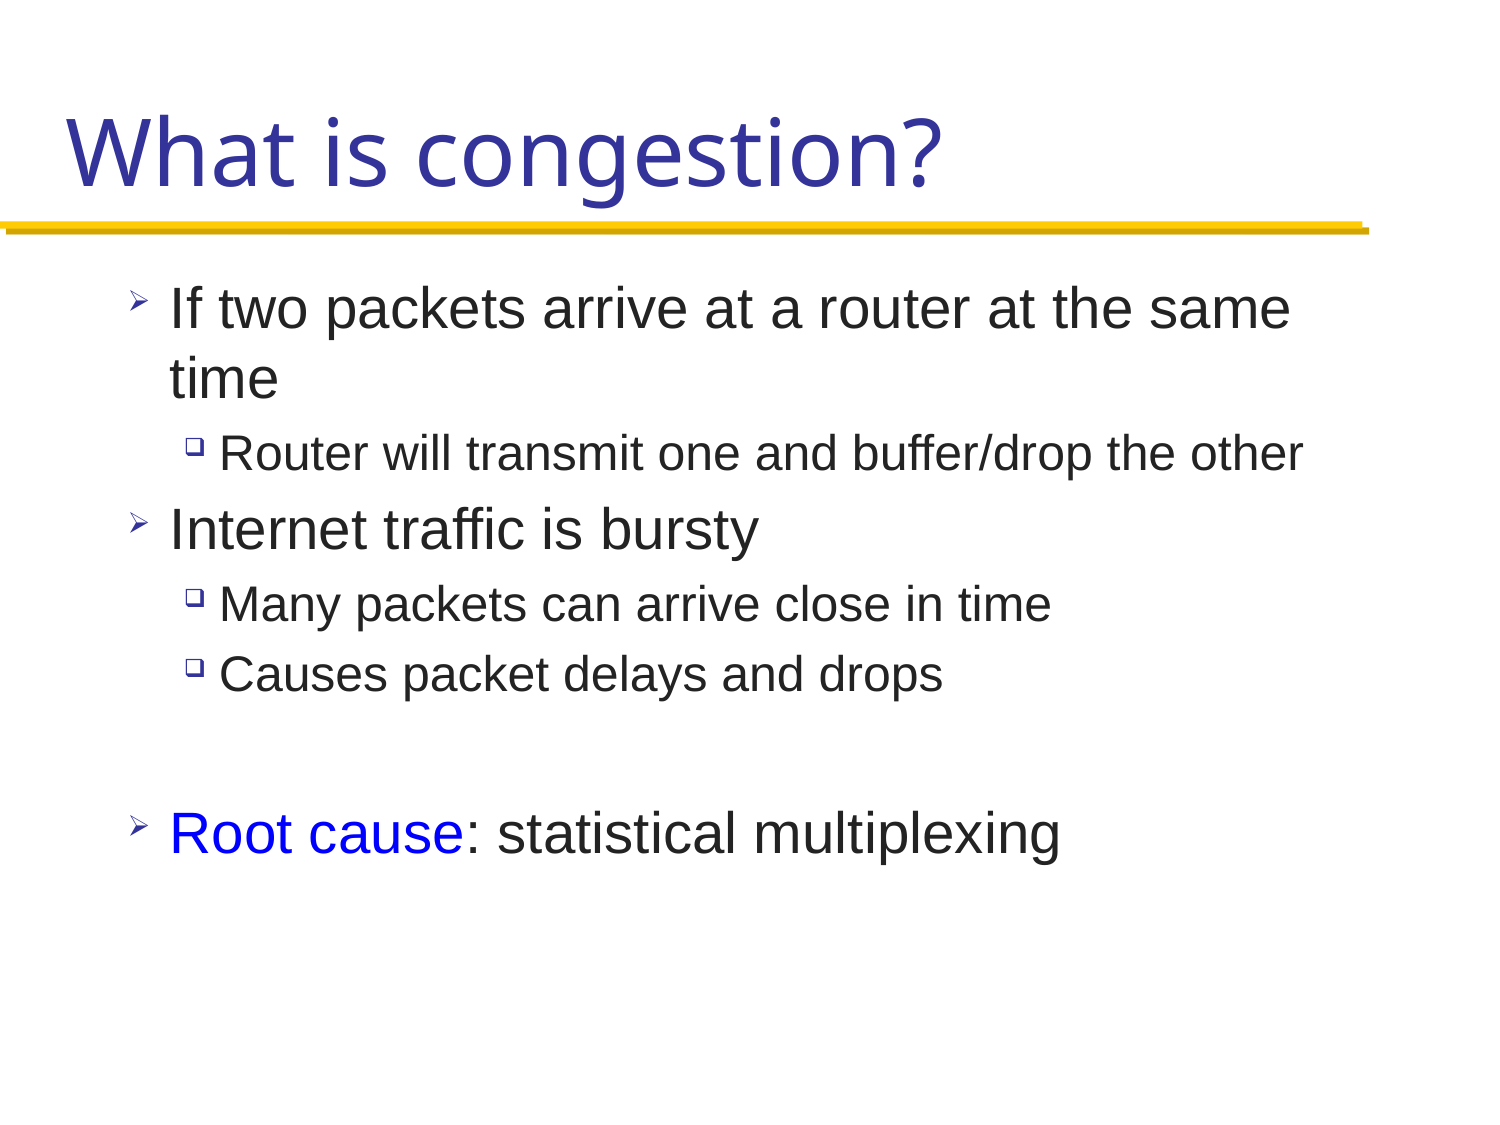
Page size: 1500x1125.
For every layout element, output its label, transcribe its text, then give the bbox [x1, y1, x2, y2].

list If two packets arrive at a router at the same time Router will transmit one and buffer/drop the other Internet traffic is bursty Many packets can arrive close in time Causes packet delays and drops Root cause: statistical multiplexing [112, 262, 1413, 988]
title What is congestion? [49, 24, 1451, 213]
